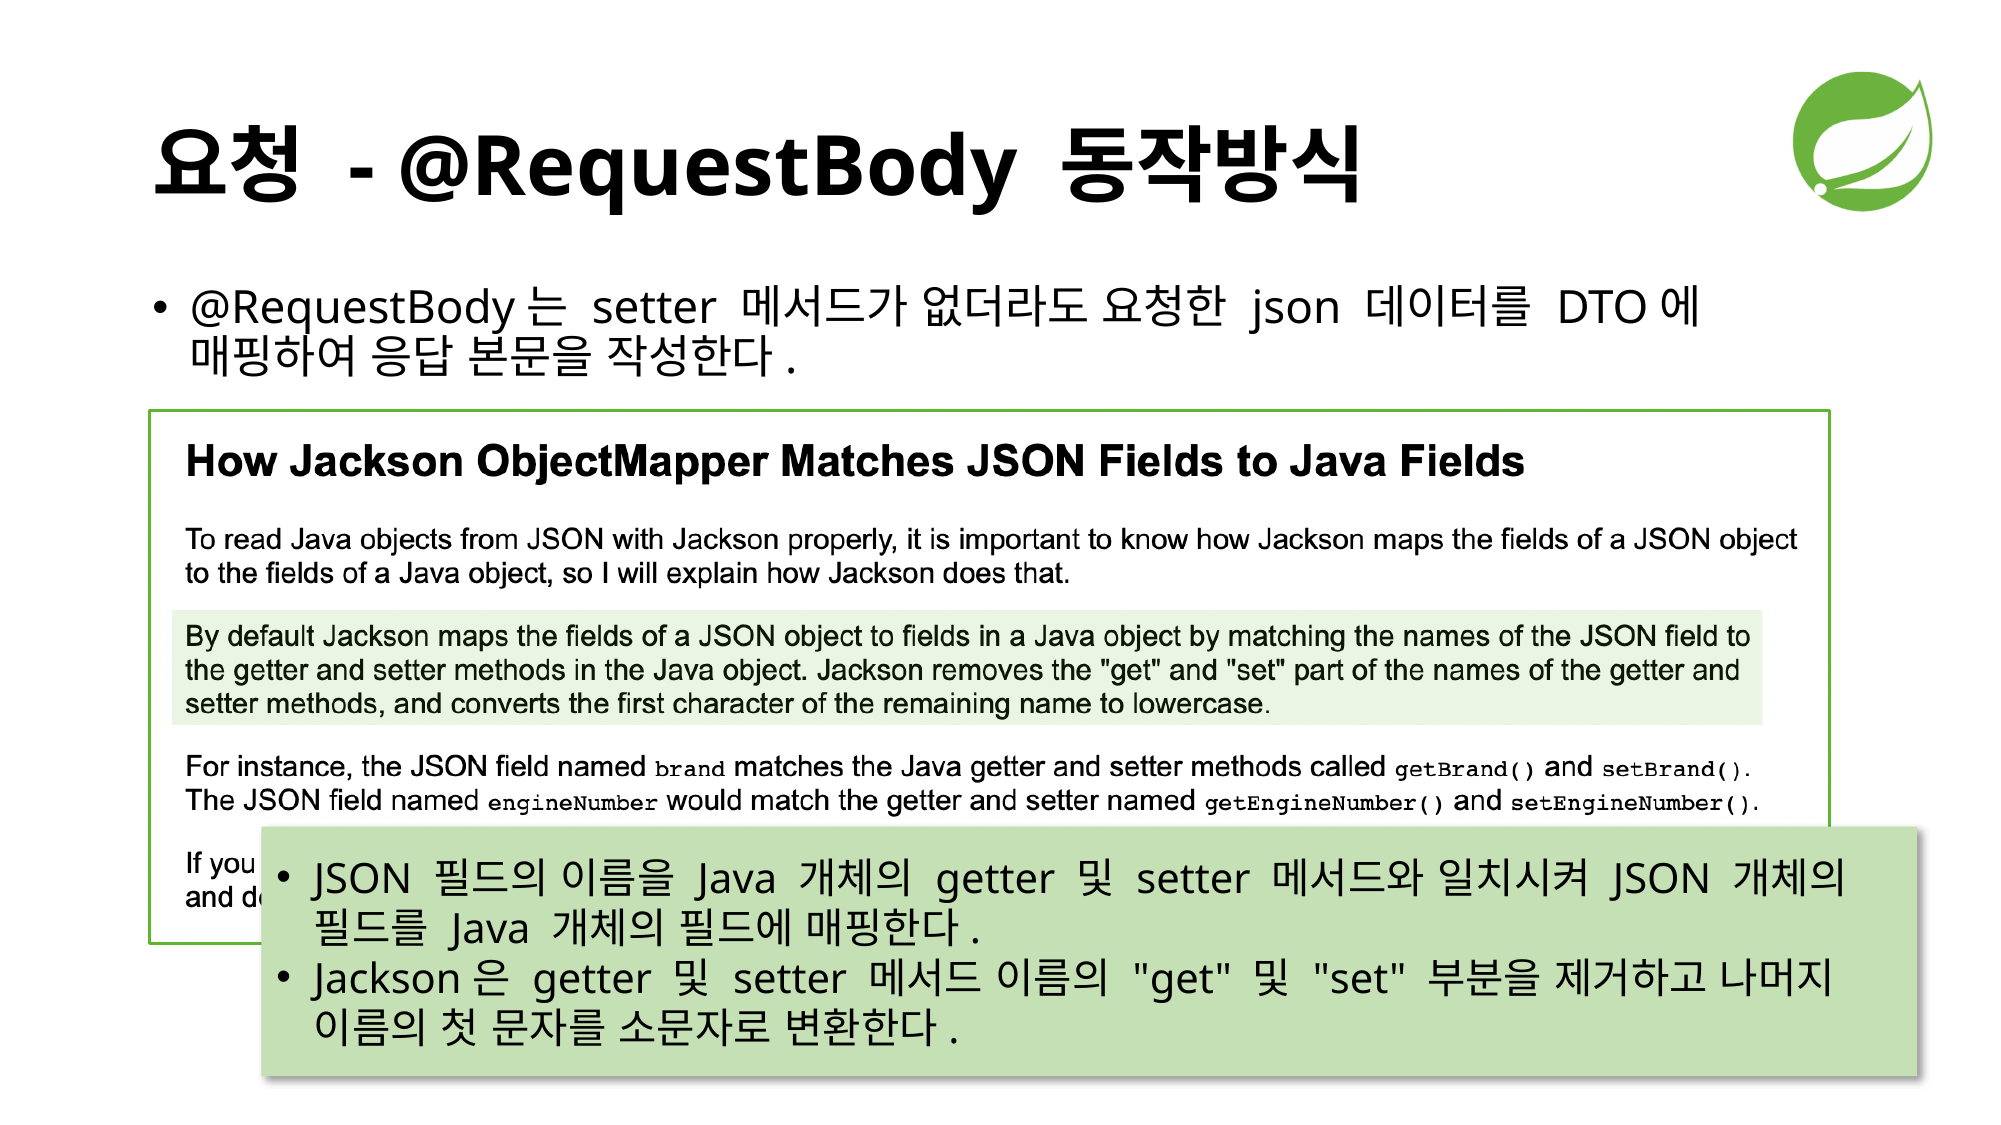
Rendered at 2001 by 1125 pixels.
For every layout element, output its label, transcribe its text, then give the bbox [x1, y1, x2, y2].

text_box @RequestBody는 setter 메서드가 없더라도 요청한 json 데이터를 DTO에 매핑하여 응답 본문을 작성한다. [137, 276, 1842, 392]
text_box JSON 필드의 이름을 Java 개체의 getter 및 setter 메서드와 일치시켜 JSON 개체의 필드를 Java 개체의 필드에 매핑한다. Jackson은 getter 및 setter 메서드 이름의 "get" 및 "set" 부분을 제거하고 나머지 이름의 첫 문자를 소문자로 변환한다. [261, 826, 1918, 1077]
title 요청 - @RequestBody 동작방식 [137, 59, 1649, 276]
picture [1649, 0, 2000, 289]
picture [151, 411, 1828, 942]
